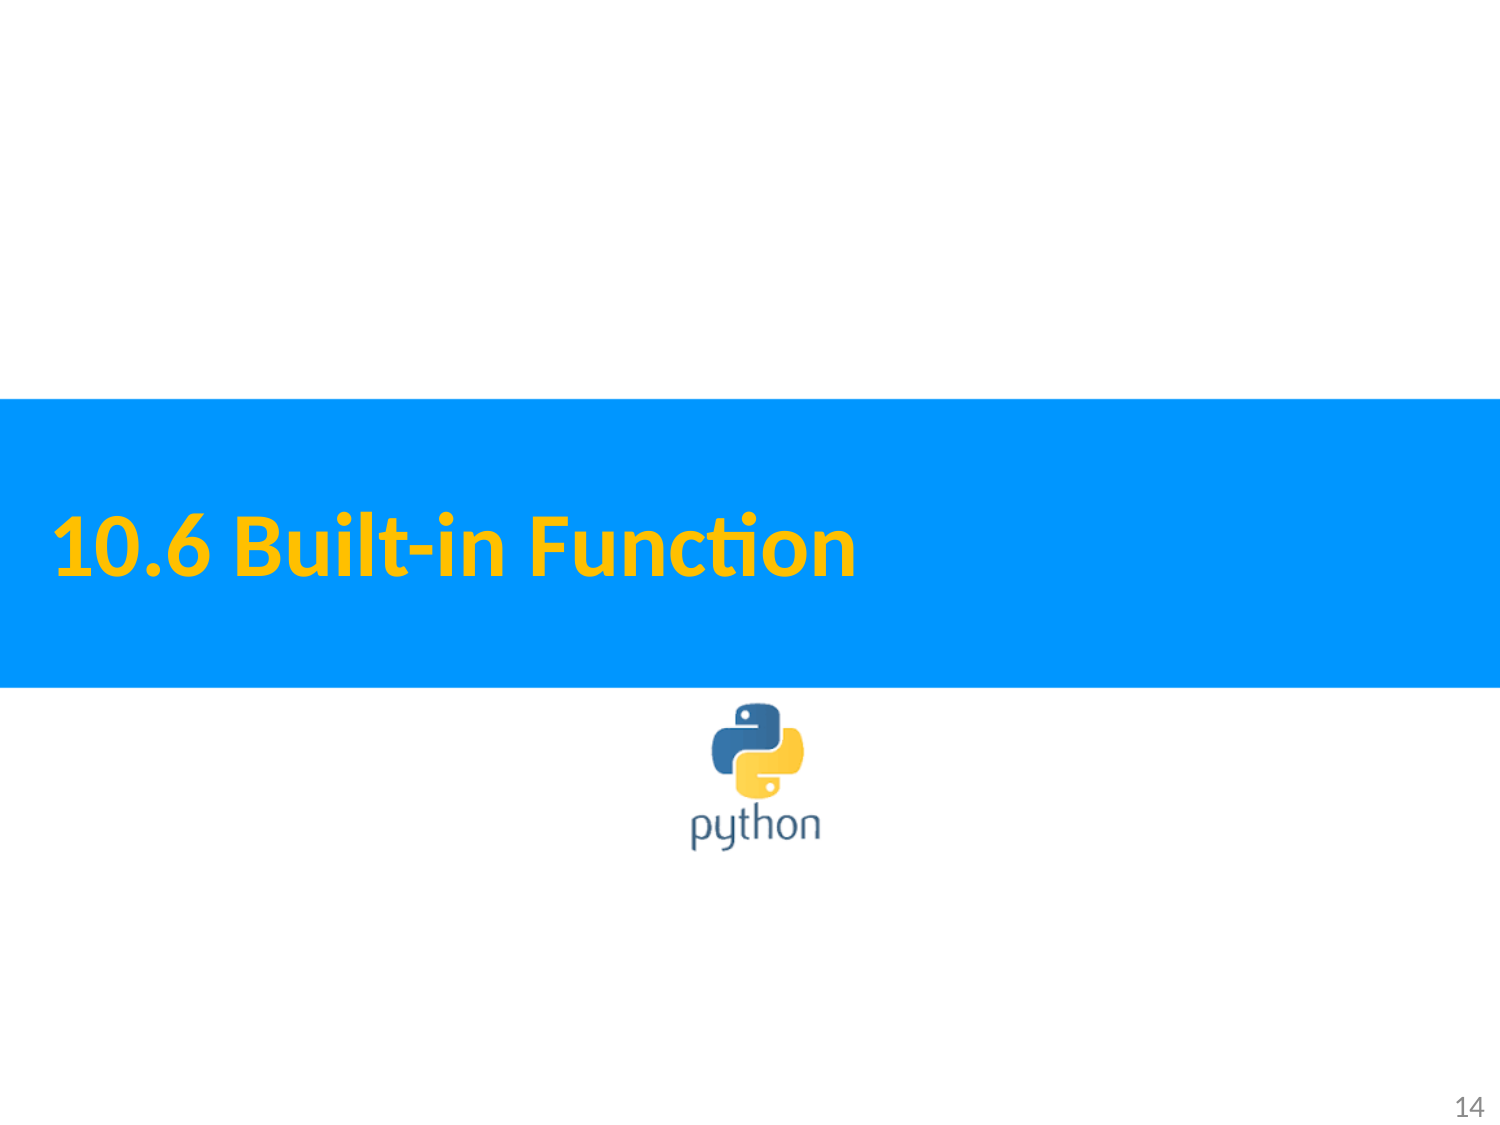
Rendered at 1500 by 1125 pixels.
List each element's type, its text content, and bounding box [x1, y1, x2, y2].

slide_number 14 [1162, 1074, 1500, 1125]
picture [0, 0, 1500, 1125]
text_box 10.6 Built-in Function [33, 477, 1467, 602]
